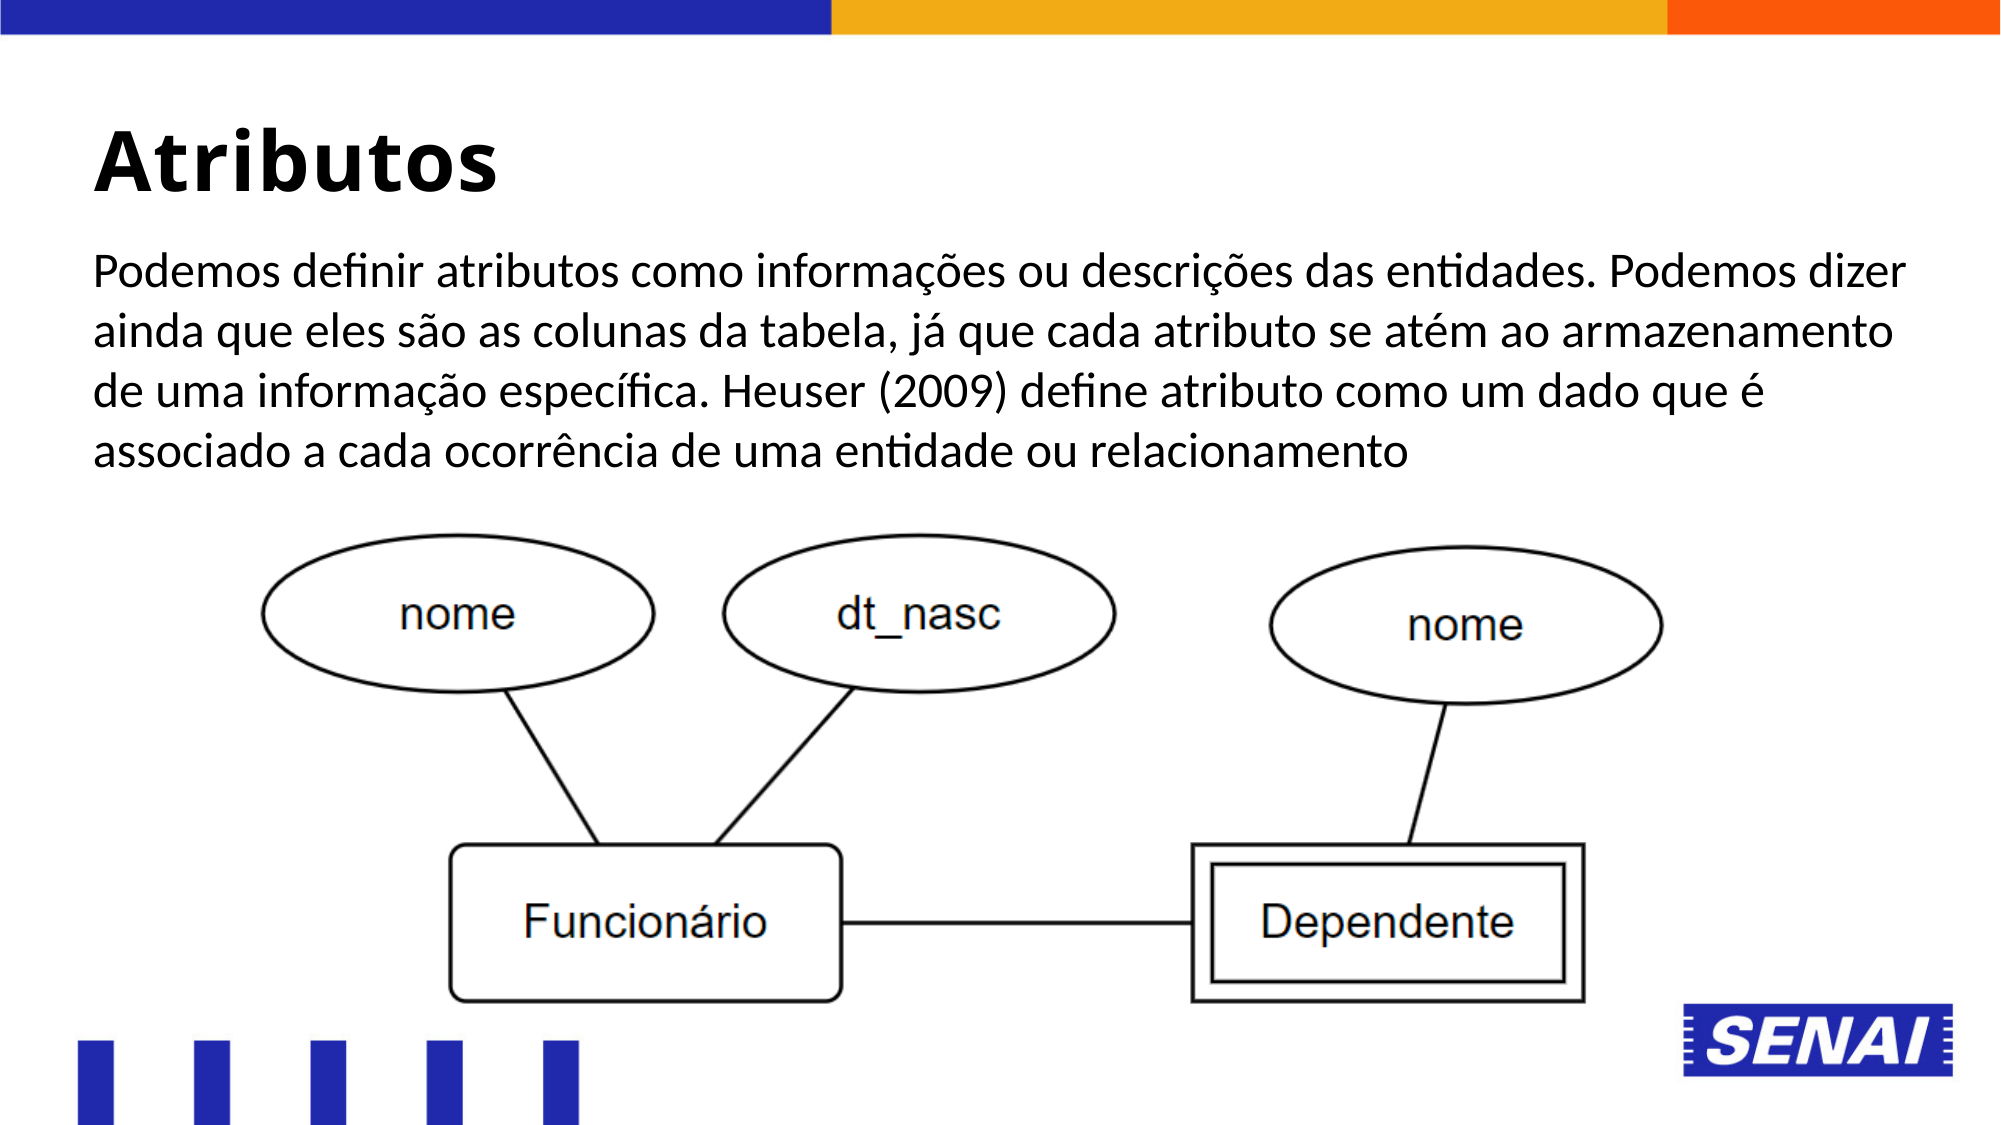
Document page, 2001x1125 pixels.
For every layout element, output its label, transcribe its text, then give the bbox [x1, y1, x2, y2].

text_box Atributos [94, 108, 1907, 209]
picture [0, 0, 2001, 1125]
text_box Podemos definir atributos como informações ou descrições das entidades. Podemos dizer ainda que eles são as colunas da tabela, já que cada atributo se atém ao armazenamento de uma informação específica. Heuser (2009) define atributo como um dado que é associado a cada ocorrência de uma entidade ou relacionamento [92, 237, 1945, 479]
